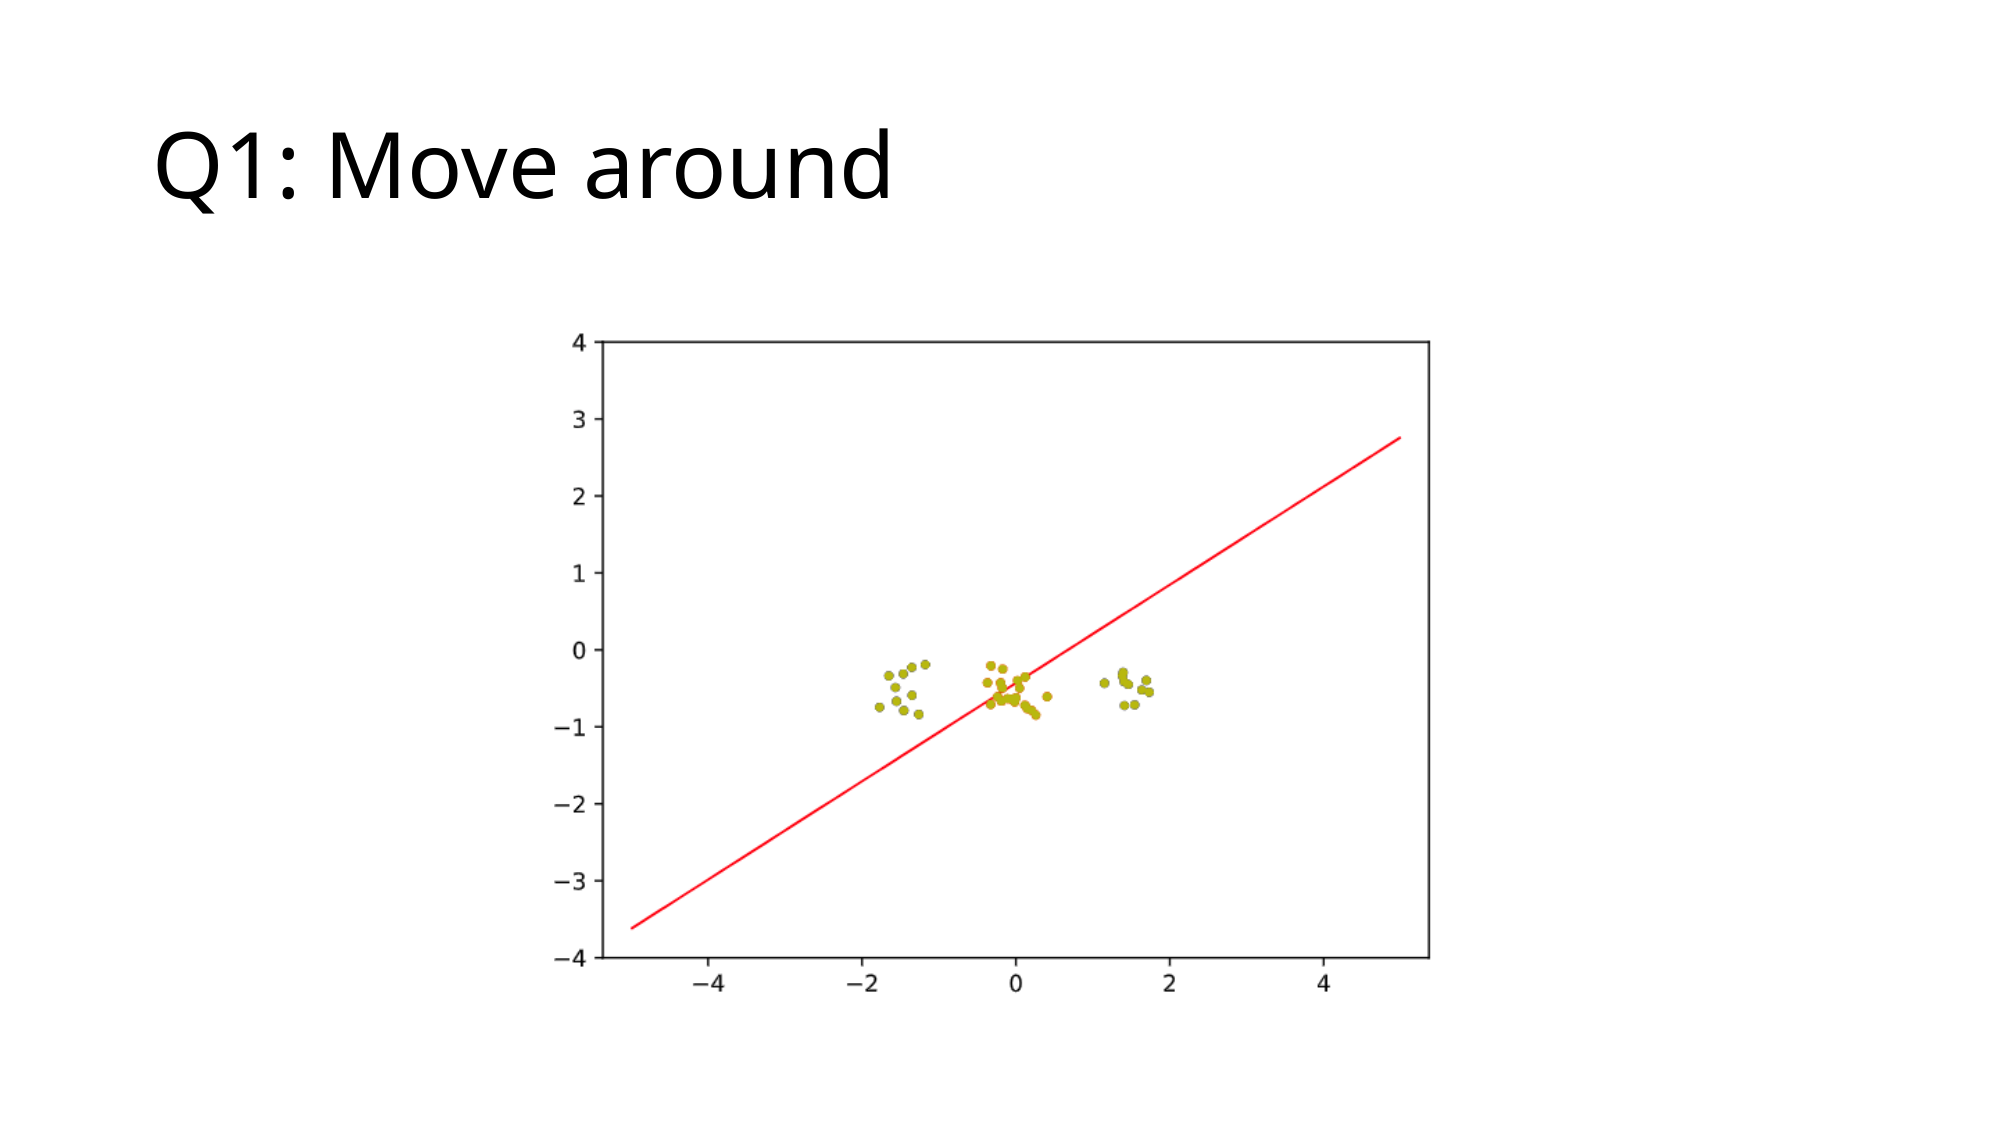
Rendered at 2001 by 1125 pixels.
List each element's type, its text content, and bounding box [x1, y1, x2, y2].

title Q1: Move around [137, 59, 1863, 278]
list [535, 299, 1465, 1014]
